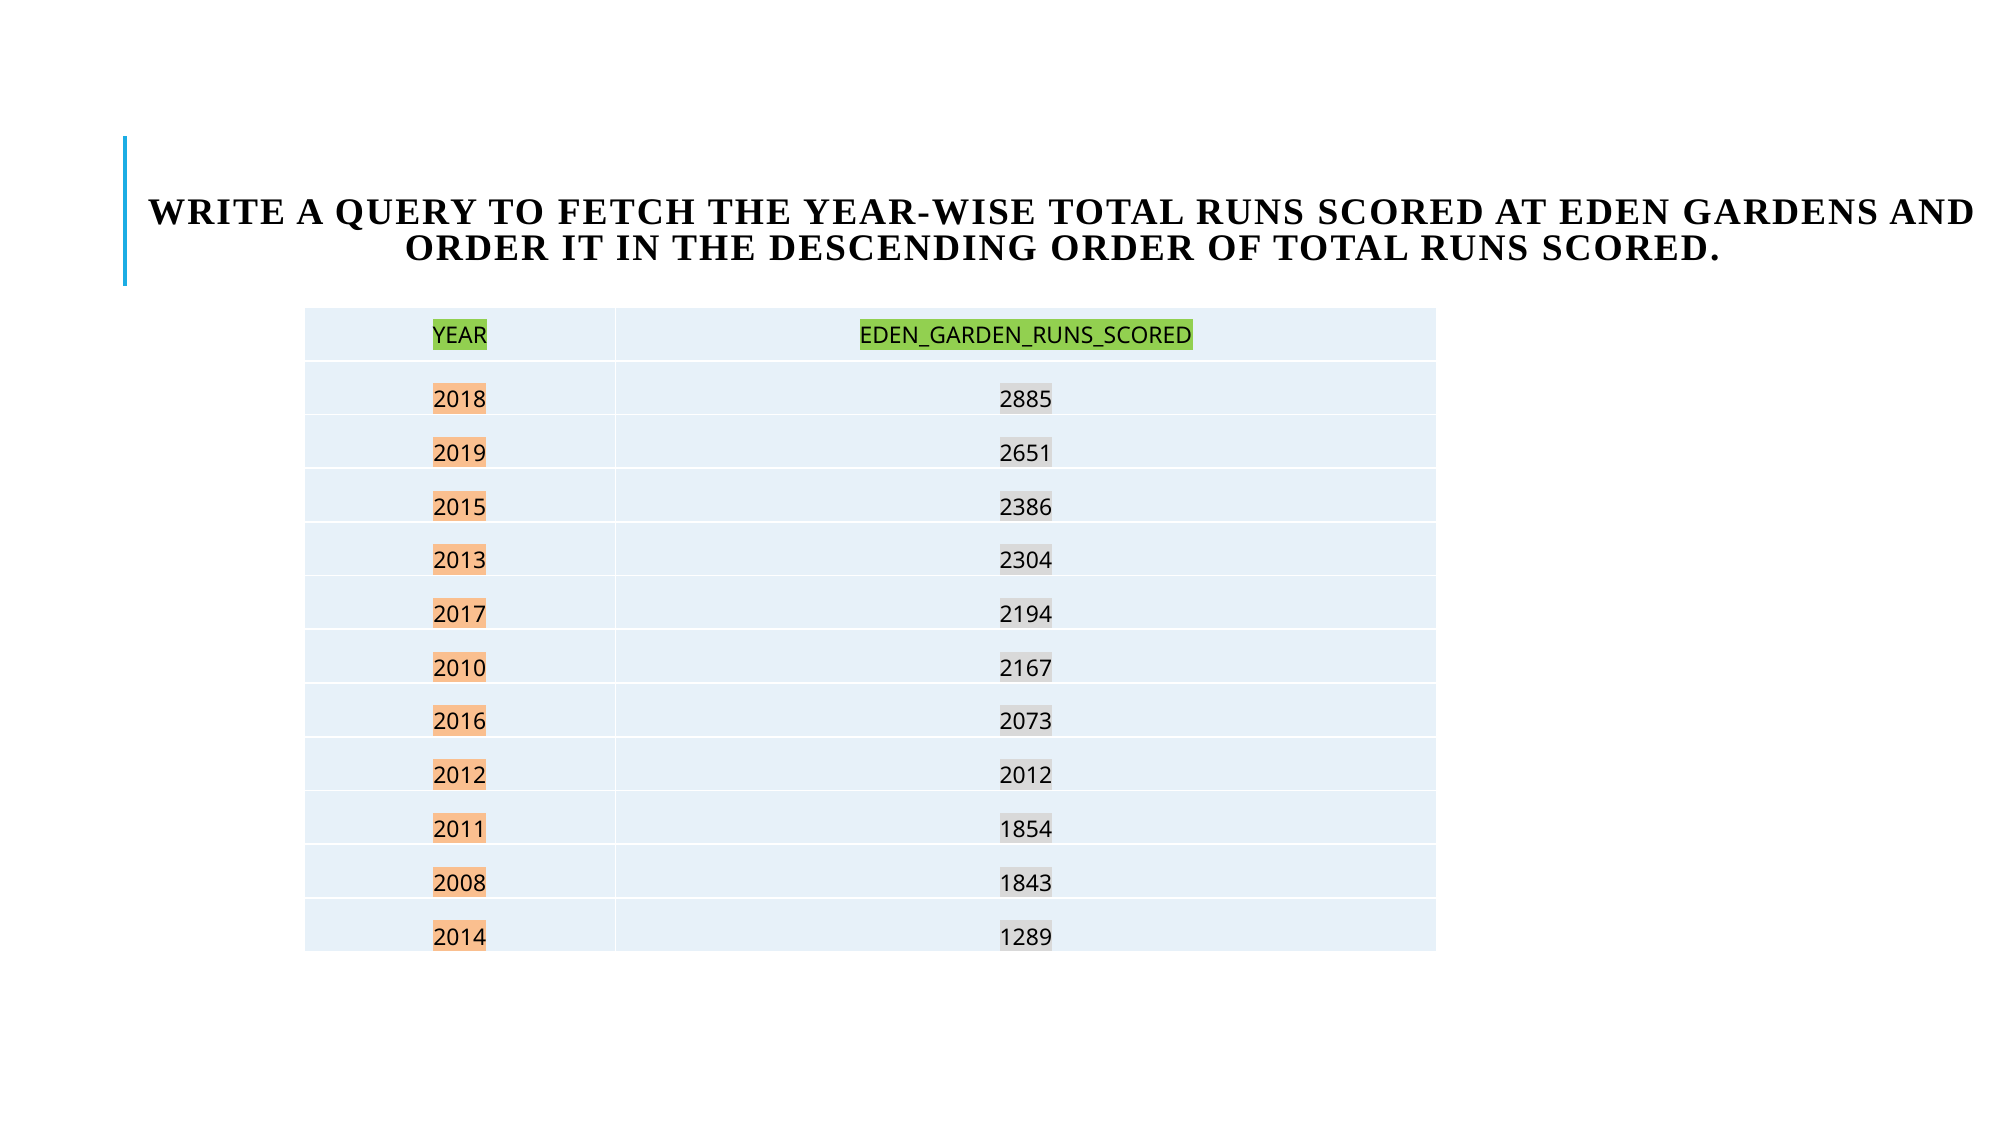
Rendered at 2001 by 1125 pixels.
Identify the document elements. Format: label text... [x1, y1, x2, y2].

table_cell 2017 [305, 576, 615, 628]
table_cell 2386 [616, 469, 1436, 521]
table_cell 2016 [305, 684, 615, 736]
table_header YEAR [305, 308, 615, 360]
table_cell 2885 [616, 362, 1436, 414]
table_cell 2014 [305, 899, 615, 951]
table_cell 2010 [305, 630, 615, 682]
table_cell 2012 [305, 738, 615, 790]
table_header EDEN_GARDEN_RUNS_SCORED [616, 308, 1436, 360]
title Write a query to fetch the year-wise total runs scored at Eden Gardens and order it in the descending order of total runs scored. [126, 136, 2000, 328]
table_cell 2015 [305, 469, 615, 521]
table_cell 2194 [616, 576, 1436, 628]
table_cell 1289 [616, 899, 1436, 951]
table_cell 2013 [305, 523, 615, 575]
table_cell 2012 [616, 738, 1436, 790]
table_cell 2167 [616, 630, 1436, 682]
table_cell 2019 [305, 415, 615, 467]
table_cell 2304 [616, 523, 1436, 575]
table_cell 1854 [616, 791, 1436, 843]
table_cell 2073 [616, 684, 1436, 736]
table_cell 2651 [616, 415, 1436, 467]
table_cell 2018 [305, 362, 615, 414]
table_cell 1843 [616, 845, 1436, 897]
table_cell 2011 [305, 791, 615, 843]
table_cell 2008 [305, 845, 615, 897]
